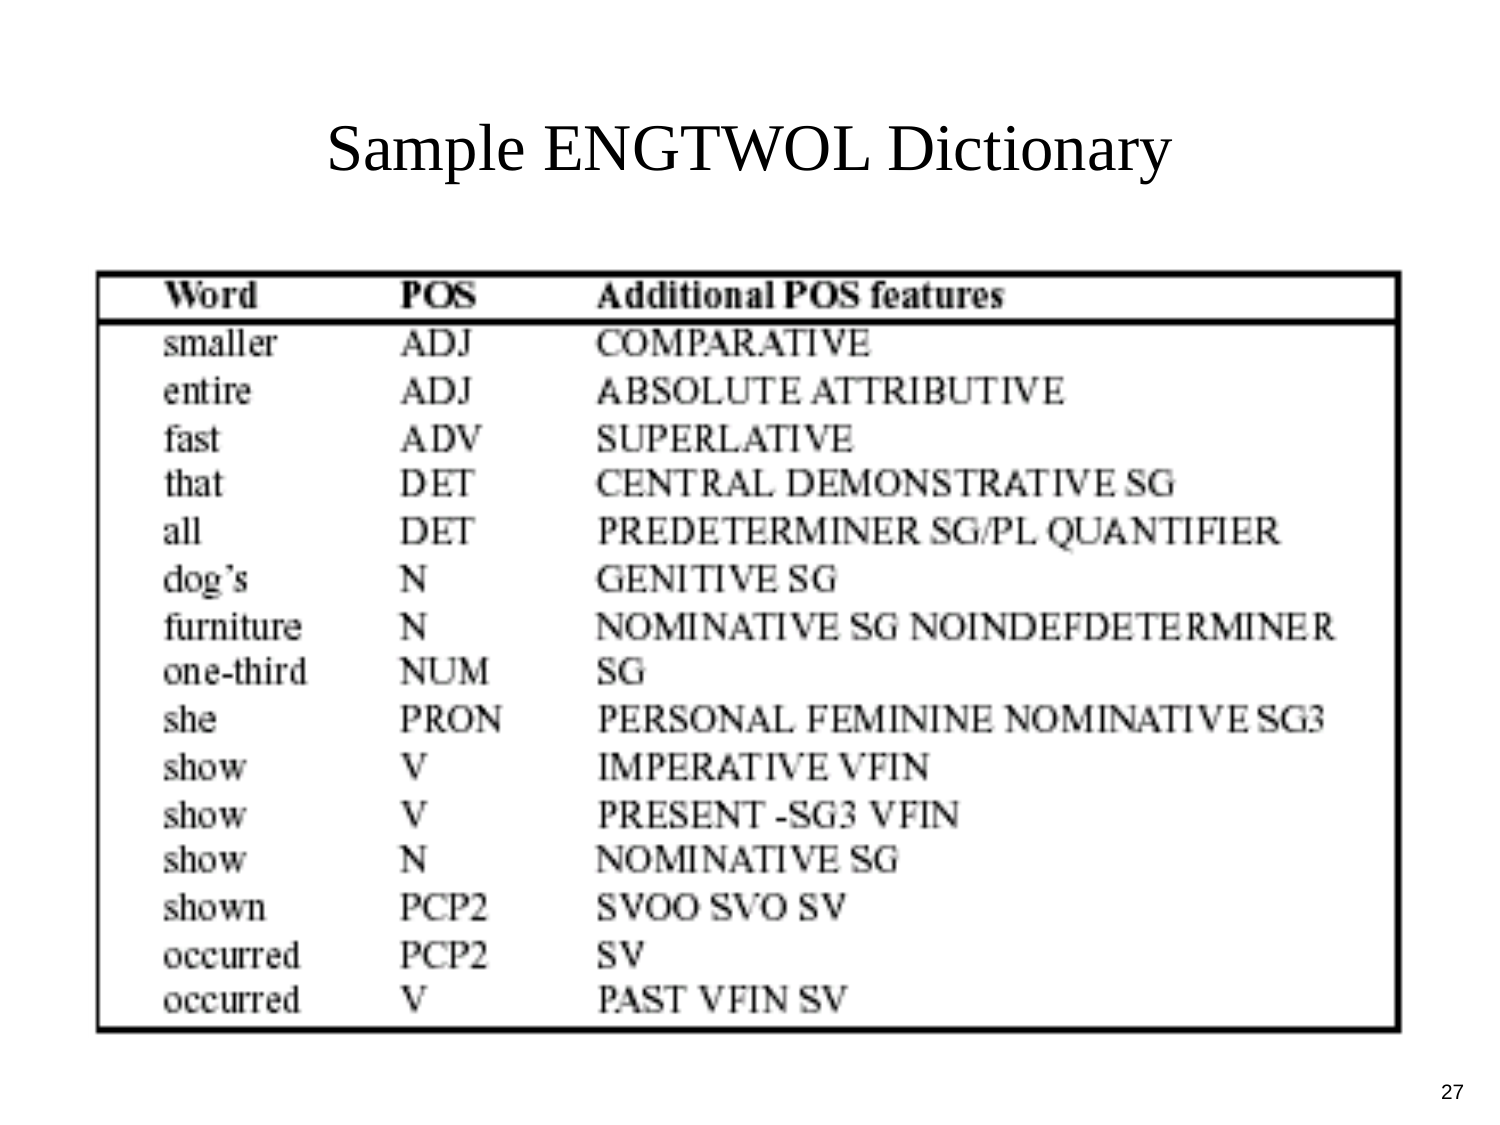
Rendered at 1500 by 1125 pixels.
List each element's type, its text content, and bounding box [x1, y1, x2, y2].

title Sample ENGTWOL Dictionary [112, 49, 1388, 238]
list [87, 265, 1413, 1038]
text_box 27 [1418, 1051, 1479, 1112]
